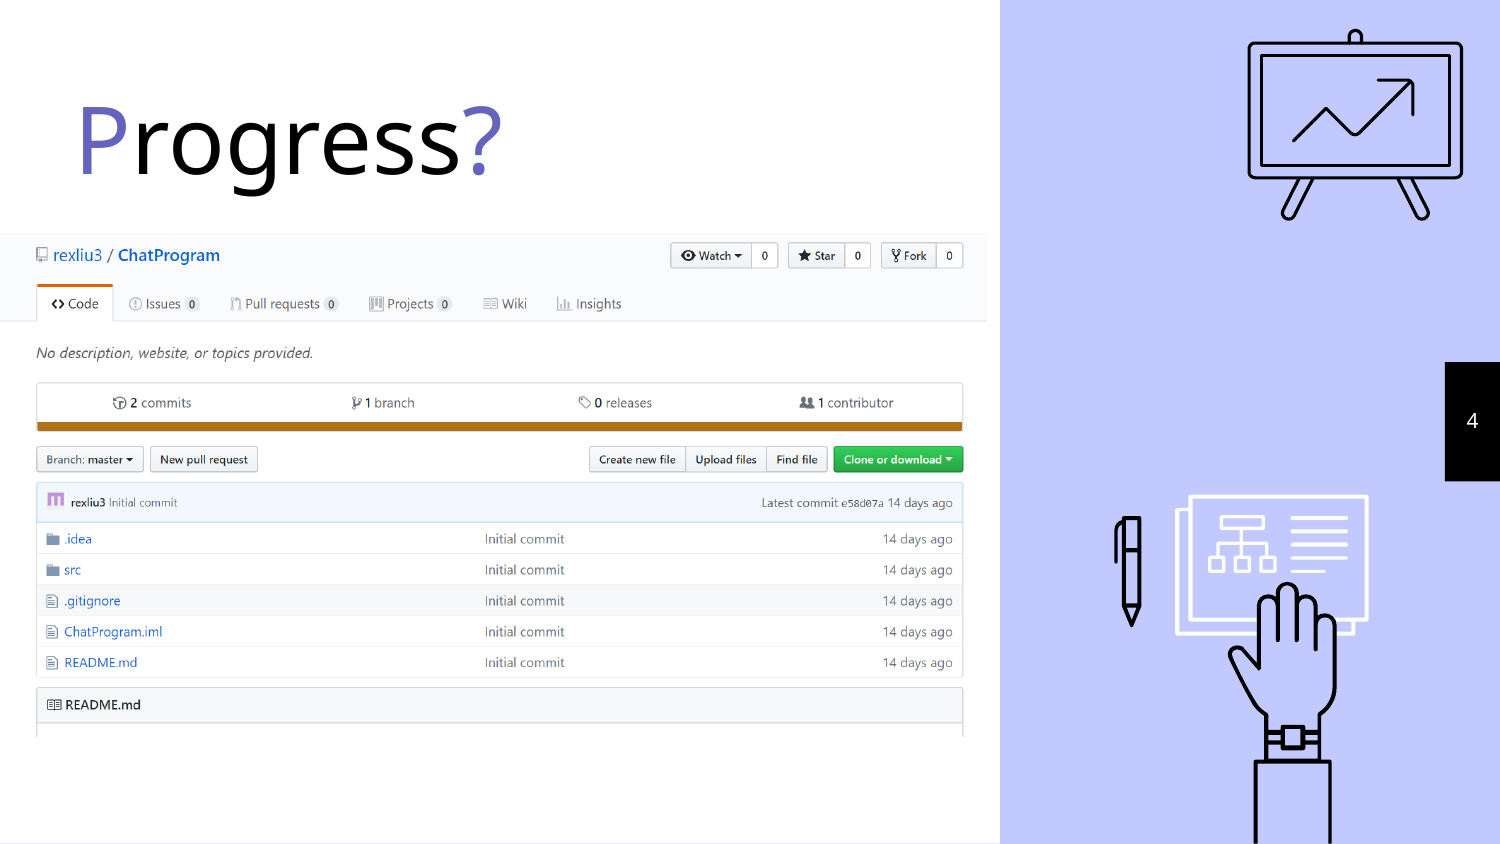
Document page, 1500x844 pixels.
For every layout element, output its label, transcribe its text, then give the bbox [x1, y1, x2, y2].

slide_number 4 [1444, 362, 1500, 482]
title Progress? [59, 67, 847, 209]
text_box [1114, 494, 1369, 844]
picture [0, 232, 987, 737]
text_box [1248, 30, 1462, 220]
